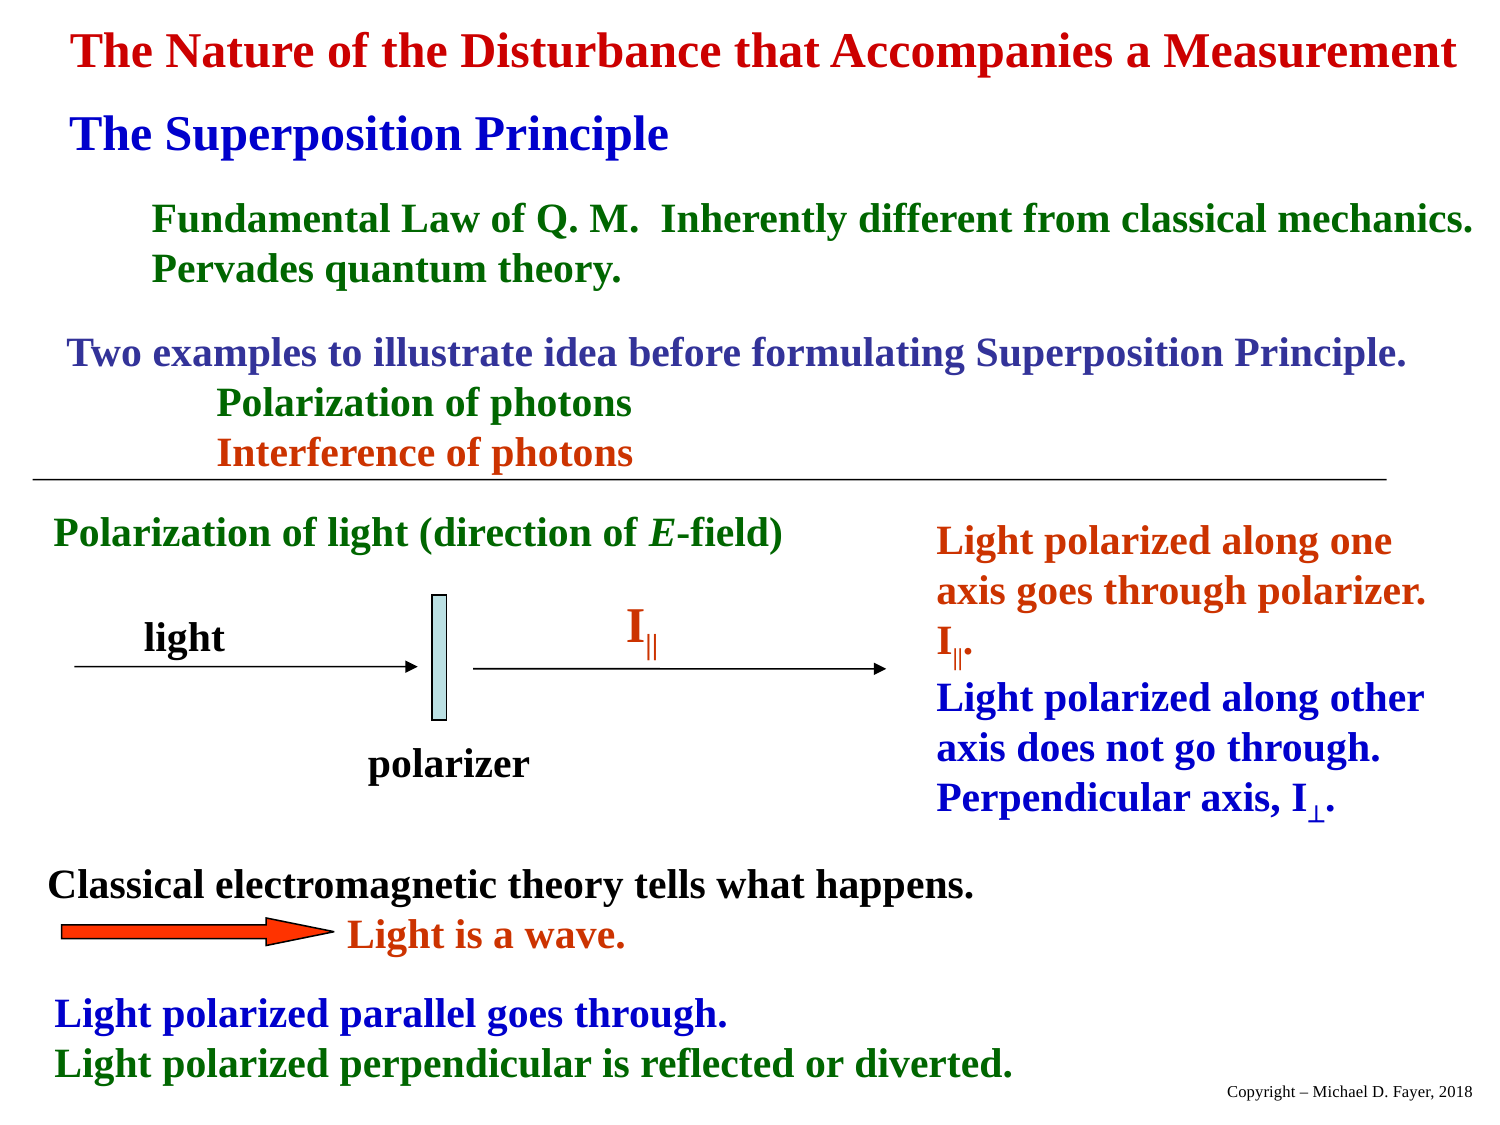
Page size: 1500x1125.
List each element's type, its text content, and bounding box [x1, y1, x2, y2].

text_box Copyright – Michael D. Fayer, 2018 [1212, 1073, 1488, 1108]
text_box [33, 848, 1029, 1094]
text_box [54, 92, 1488, 299]
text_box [32, 316, 1423, 483]
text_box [39, 497, 1444, 821]
text_box The Nature of the Disturbance that Accompanies a Measurement [55, 9, 1473, 85]
